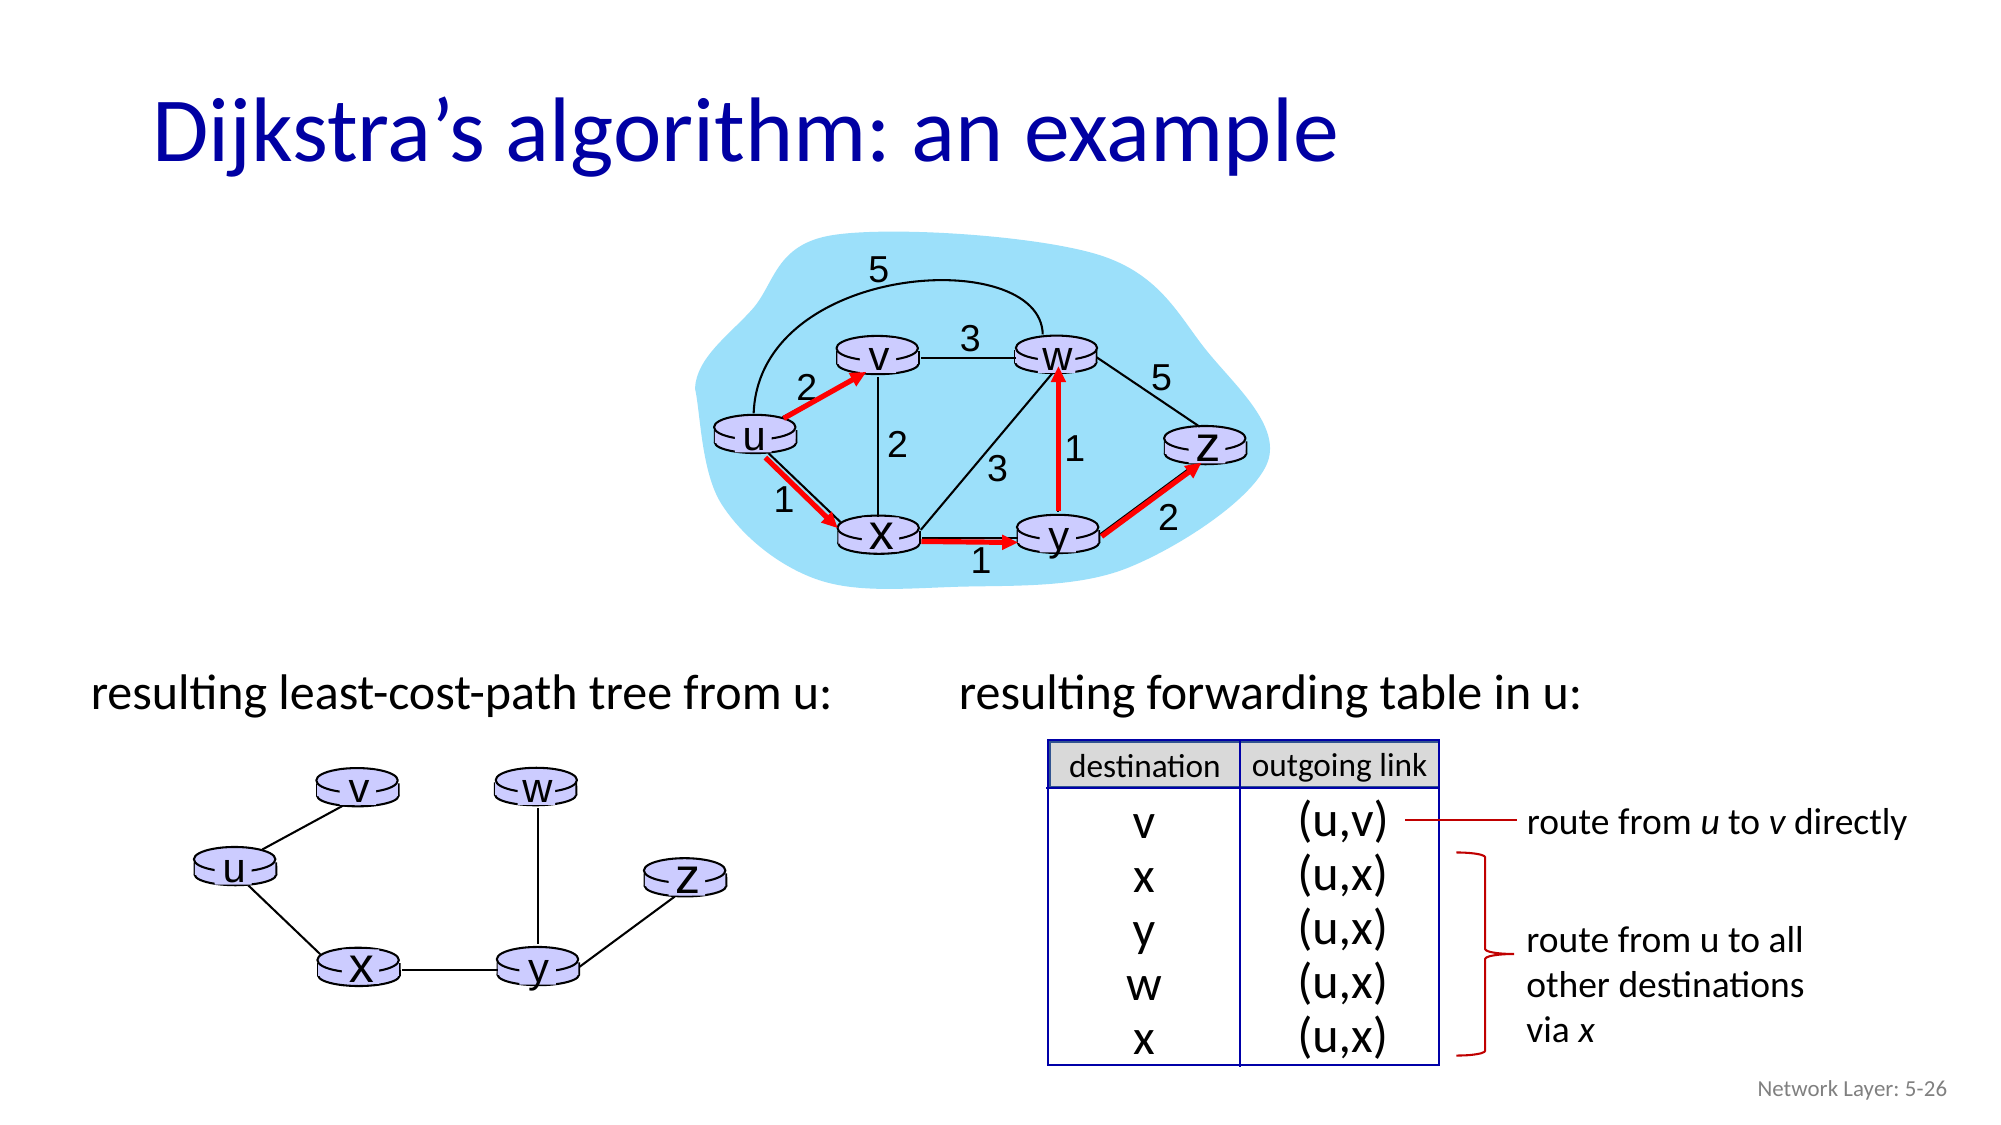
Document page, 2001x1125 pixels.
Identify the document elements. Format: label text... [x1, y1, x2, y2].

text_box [940, 651, 1601, 1076]
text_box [765, 457, 838, 528]
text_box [193, 753, 727, 1000]
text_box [783, 372, 867, 419]
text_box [1101, 462, 1202, 537]
slide_number Network Layer: 5-26 [1512, 1056, 1963, 1117]
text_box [1456, 852, 1846, 1060]
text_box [694, 225, 1281, 593]
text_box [1405, 789, 1926, 851]
text_box resulting least-cost-path tree from u: [76, 652, 849, 727]
title Dijkstra’s algorithm: an example [137, 58, 1972, 205]
